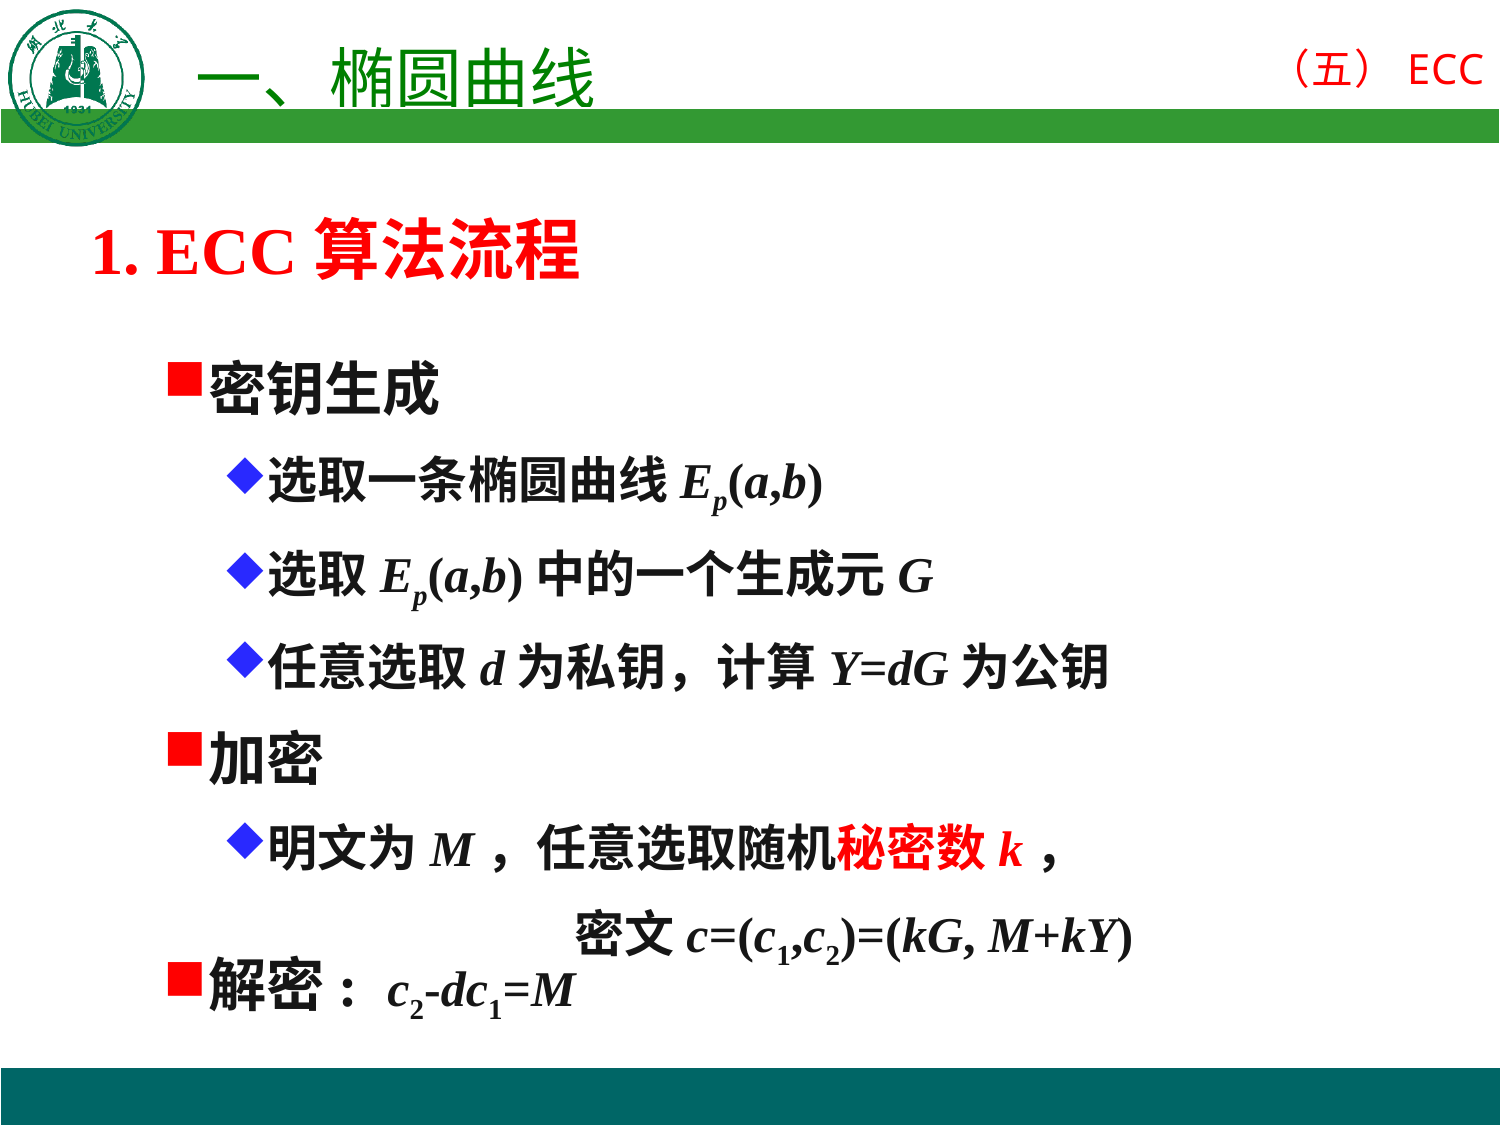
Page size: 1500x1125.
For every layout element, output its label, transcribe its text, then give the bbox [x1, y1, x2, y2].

list 1. ECC算法流程 密钥生成 选取一条椭圆曲线Ep(a,b) 选取Ep(a,b)中的一个生成元G 任意选取d为私钥，计算Y=dG为公钥 加密 明文为M，任意选取随机秘密数k， 密文c=(c1,c2)=(kG, M+kY) 解密: c2-dc1=M [74, 184, 1500, 977]
picture [0, 1067, 1500, 1125]
picture [0, 0, 167, 175]
